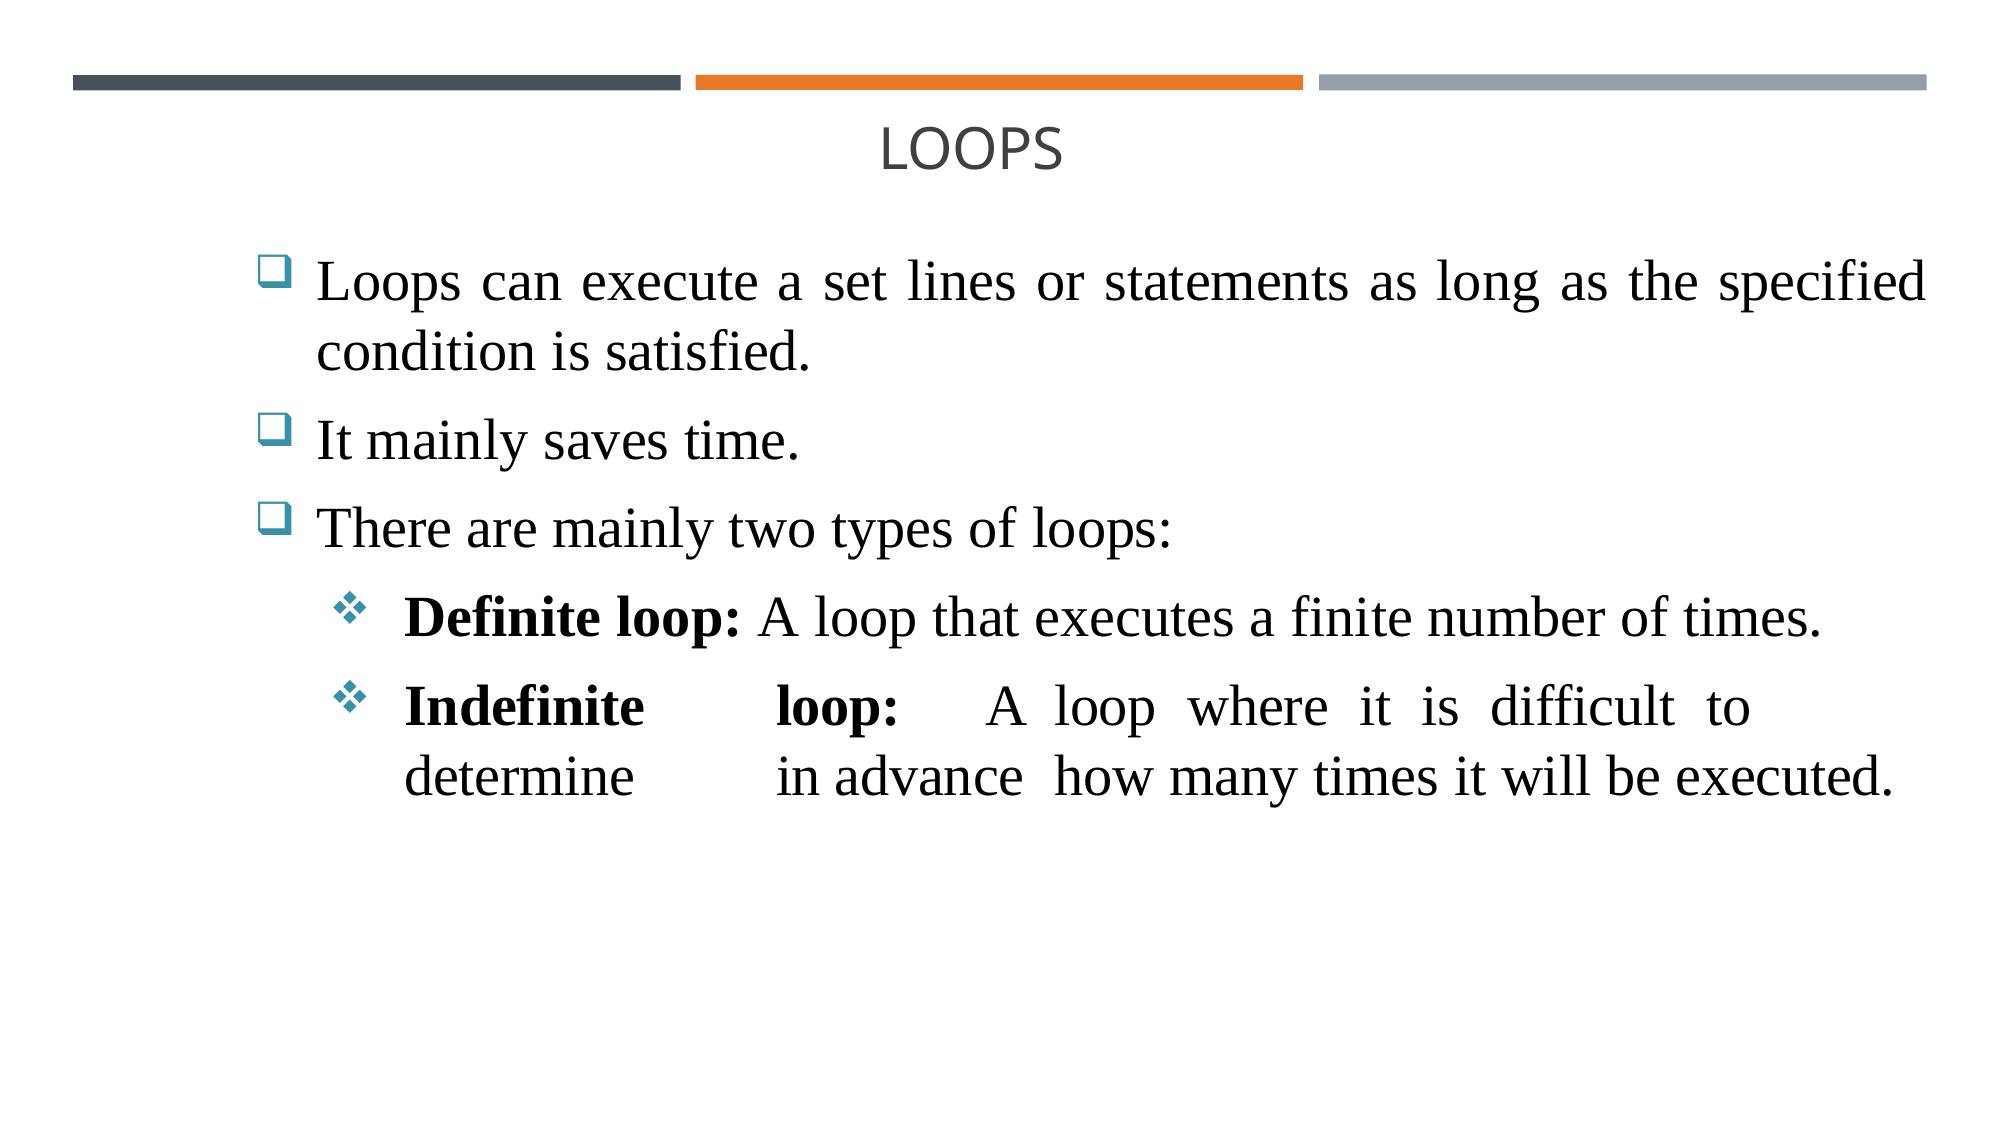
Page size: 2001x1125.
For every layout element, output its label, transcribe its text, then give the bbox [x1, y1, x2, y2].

text_box LOOPS Loops can execute a set lines or statements as long as the specified condition is satisfied. It mainly saves time. There are mainly two types of loops: Definite loop: A loop that executes a finite number of times. Indefinite loop: A loop where it is difficult to determine in advance how many times it will be executed. [252, 109, 1940, 808]
